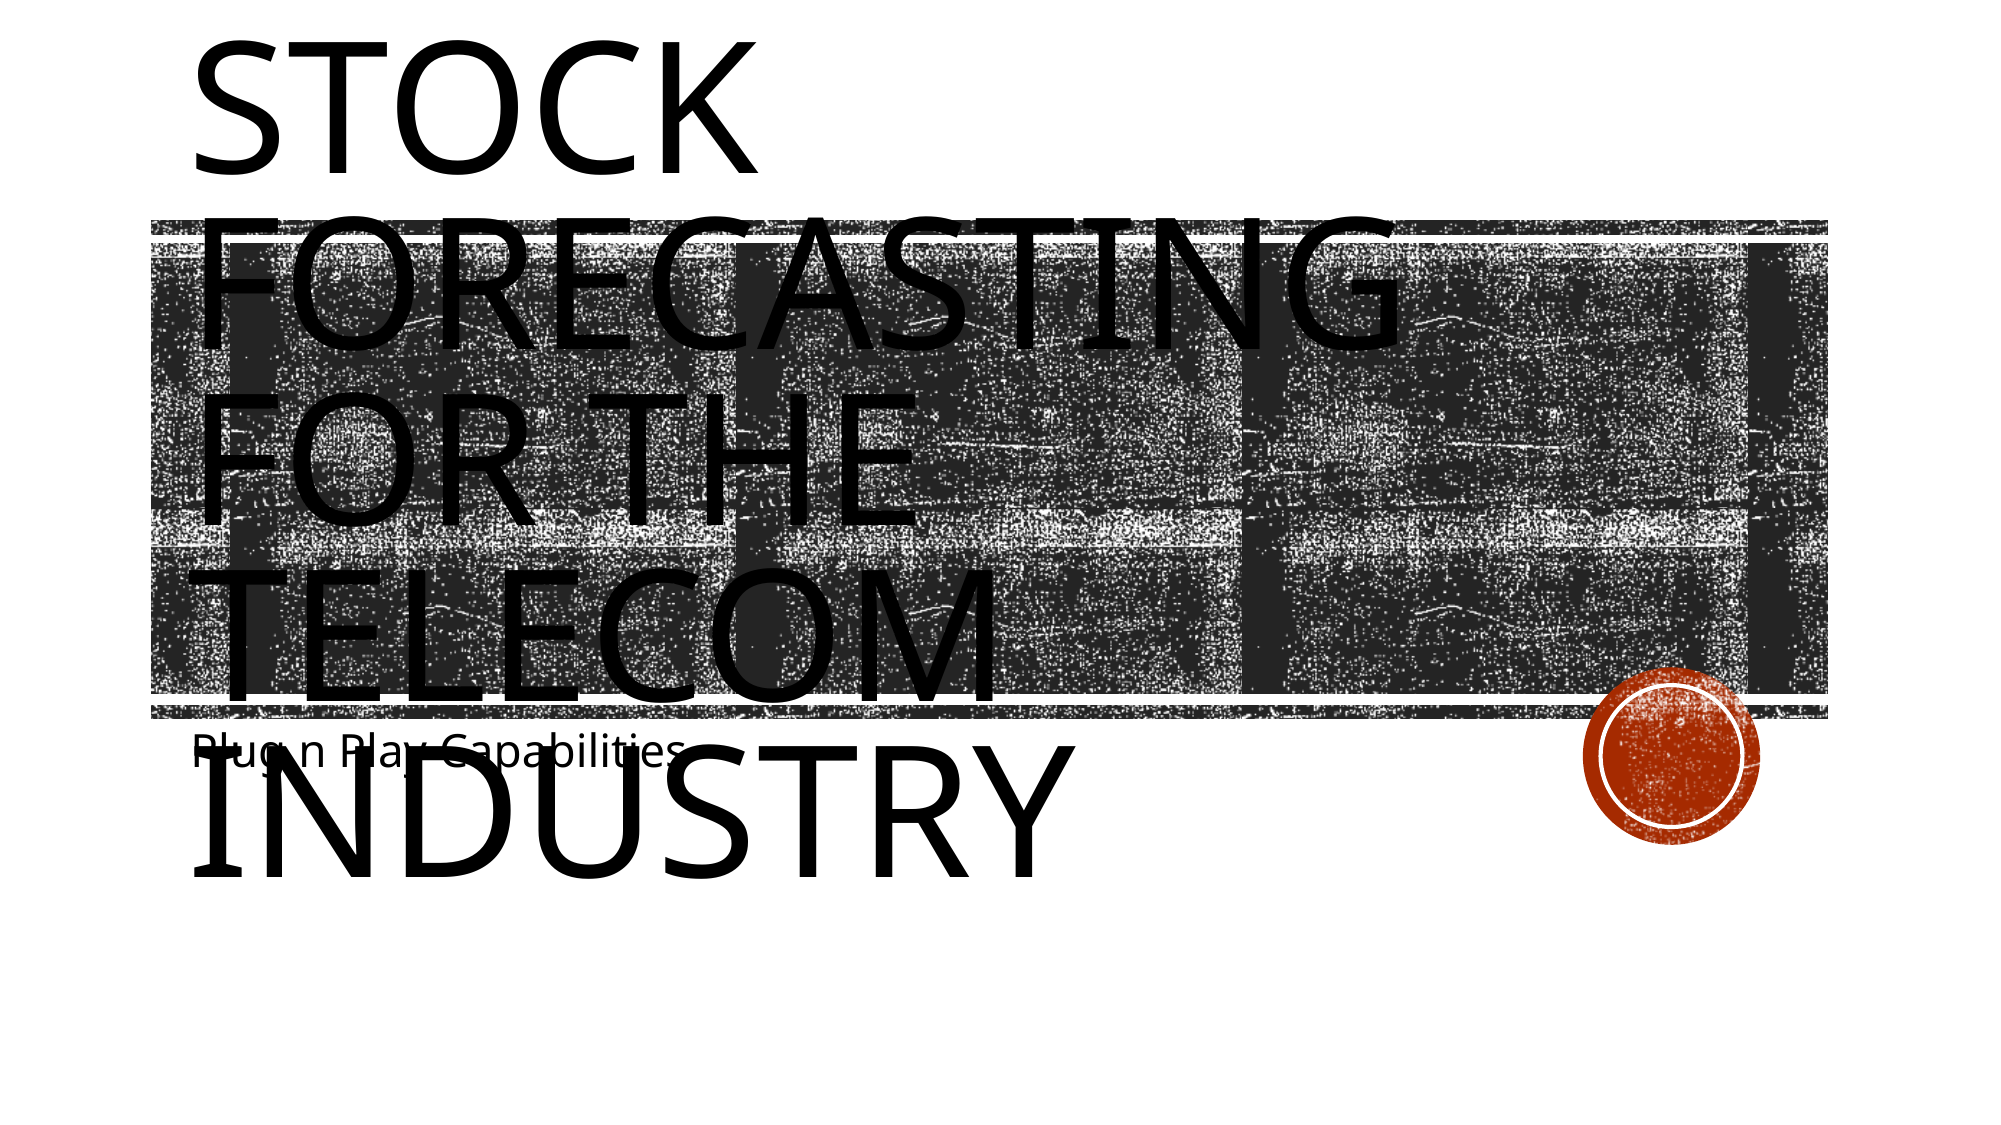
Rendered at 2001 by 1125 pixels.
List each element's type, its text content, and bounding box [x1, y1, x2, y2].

subtitle Plug n Play Capabilities [175, 720, 1470, 896]
title stock forecasting for the Telecom Industry [172, 234, 1796, 710]
